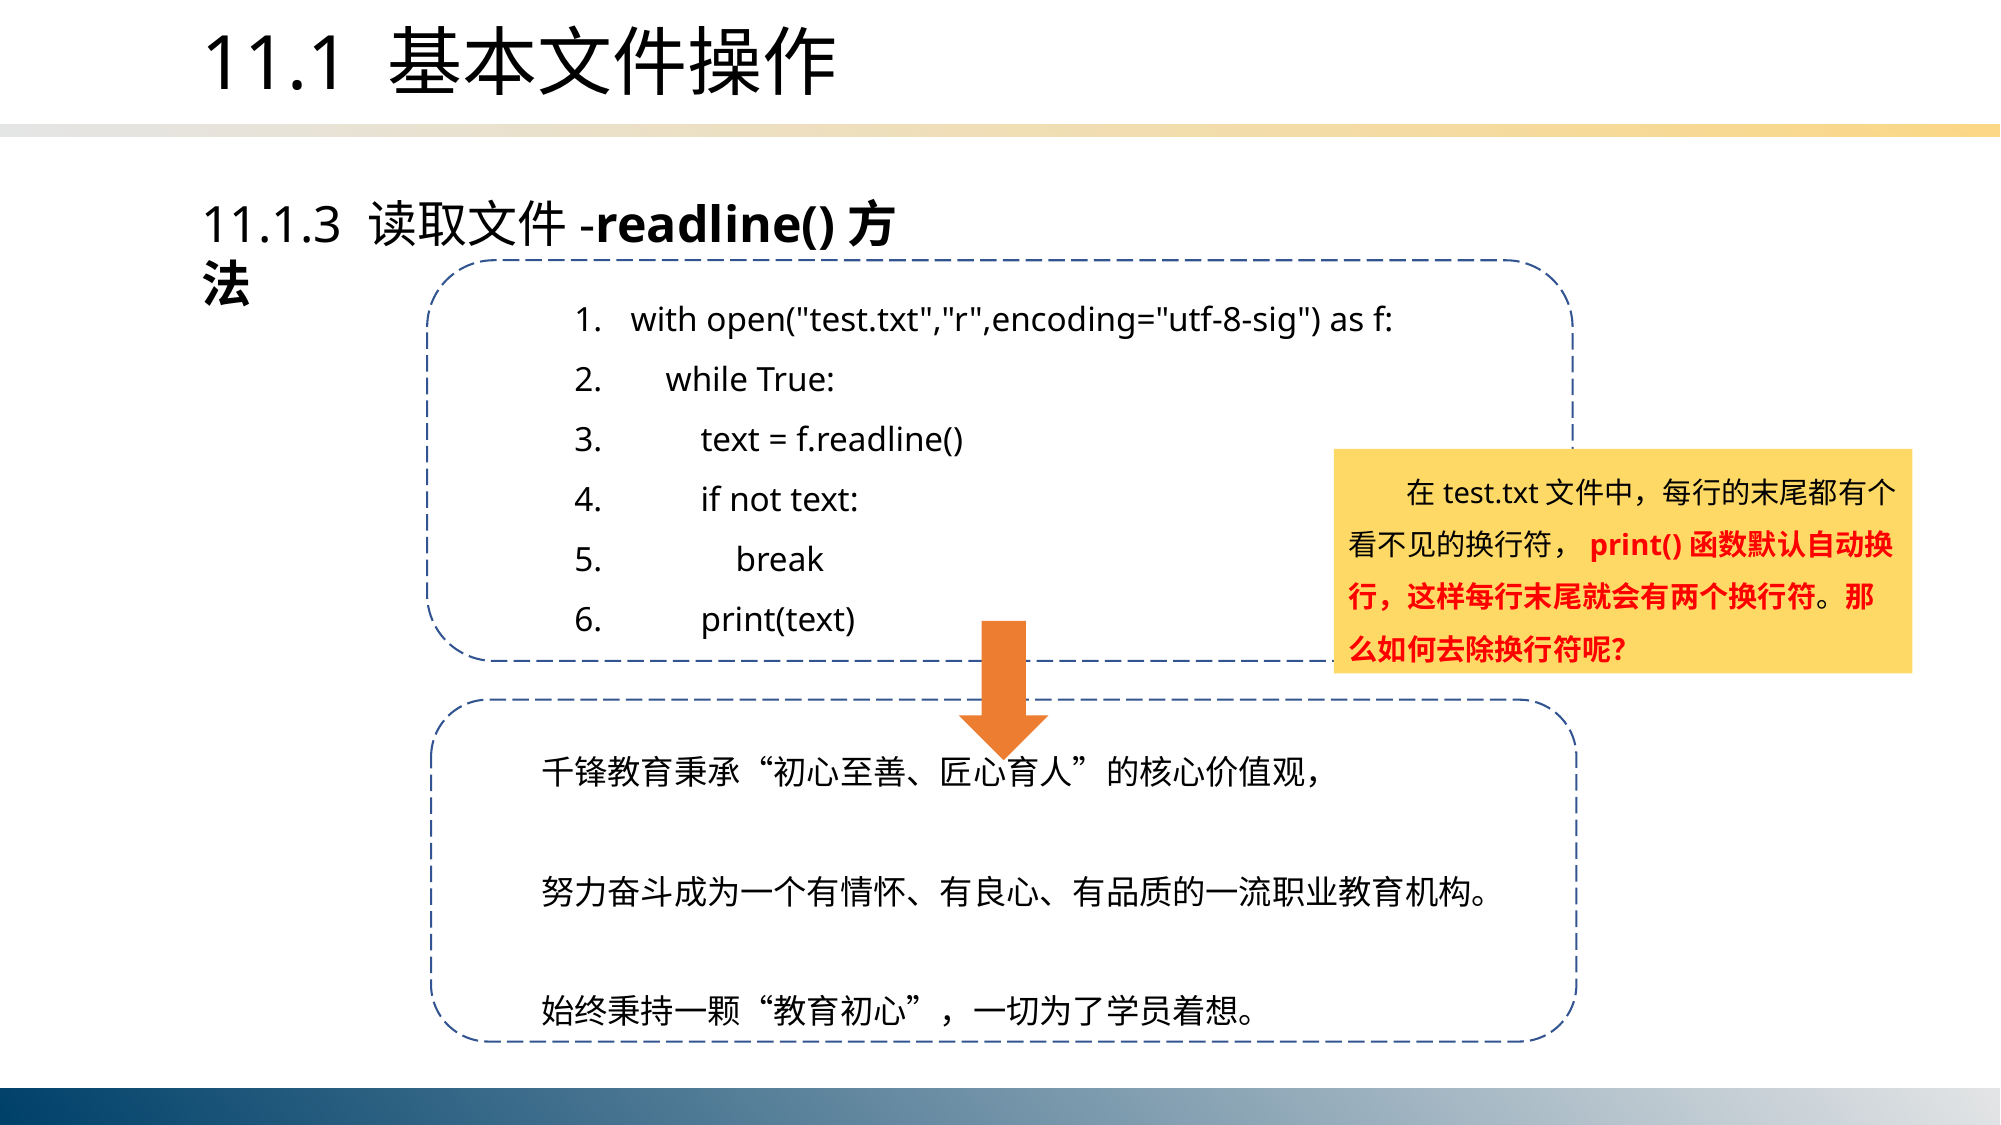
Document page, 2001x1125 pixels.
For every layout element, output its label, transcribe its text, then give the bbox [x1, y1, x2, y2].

text_box [430, 698, 1578, 1043]
text_box [426, 259, 1574, 662]
text_box [958, 620, 1049, 761]
text_box 11.1 基本文件操作 [186, 7, 1106, 113]
text_box 11.1.3 读取文件-readline()方法 [186, 184, 962, 320]
text_box 在test.txt文件中，每行的末尾都有个看不见的换行符，print()函数默认自动换行，这样每行末尾就会有两个换行符。那么如何去除换行符呢？ [1333, 448, 1913, 674]
